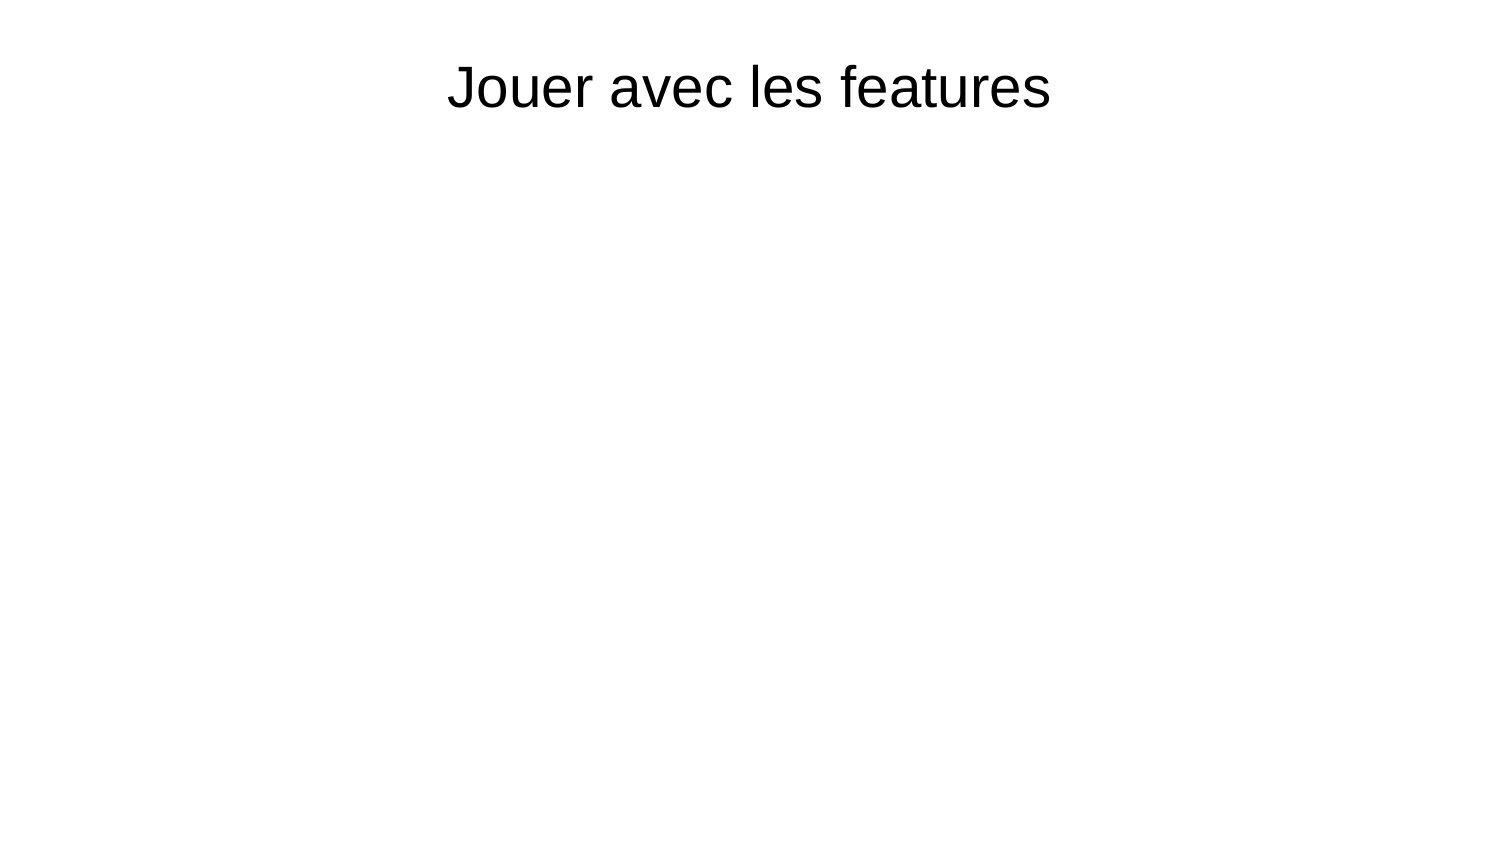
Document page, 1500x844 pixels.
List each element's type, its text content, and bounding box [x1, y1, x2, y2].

title Jouer avec les features [51, 34, 1449, 129]
